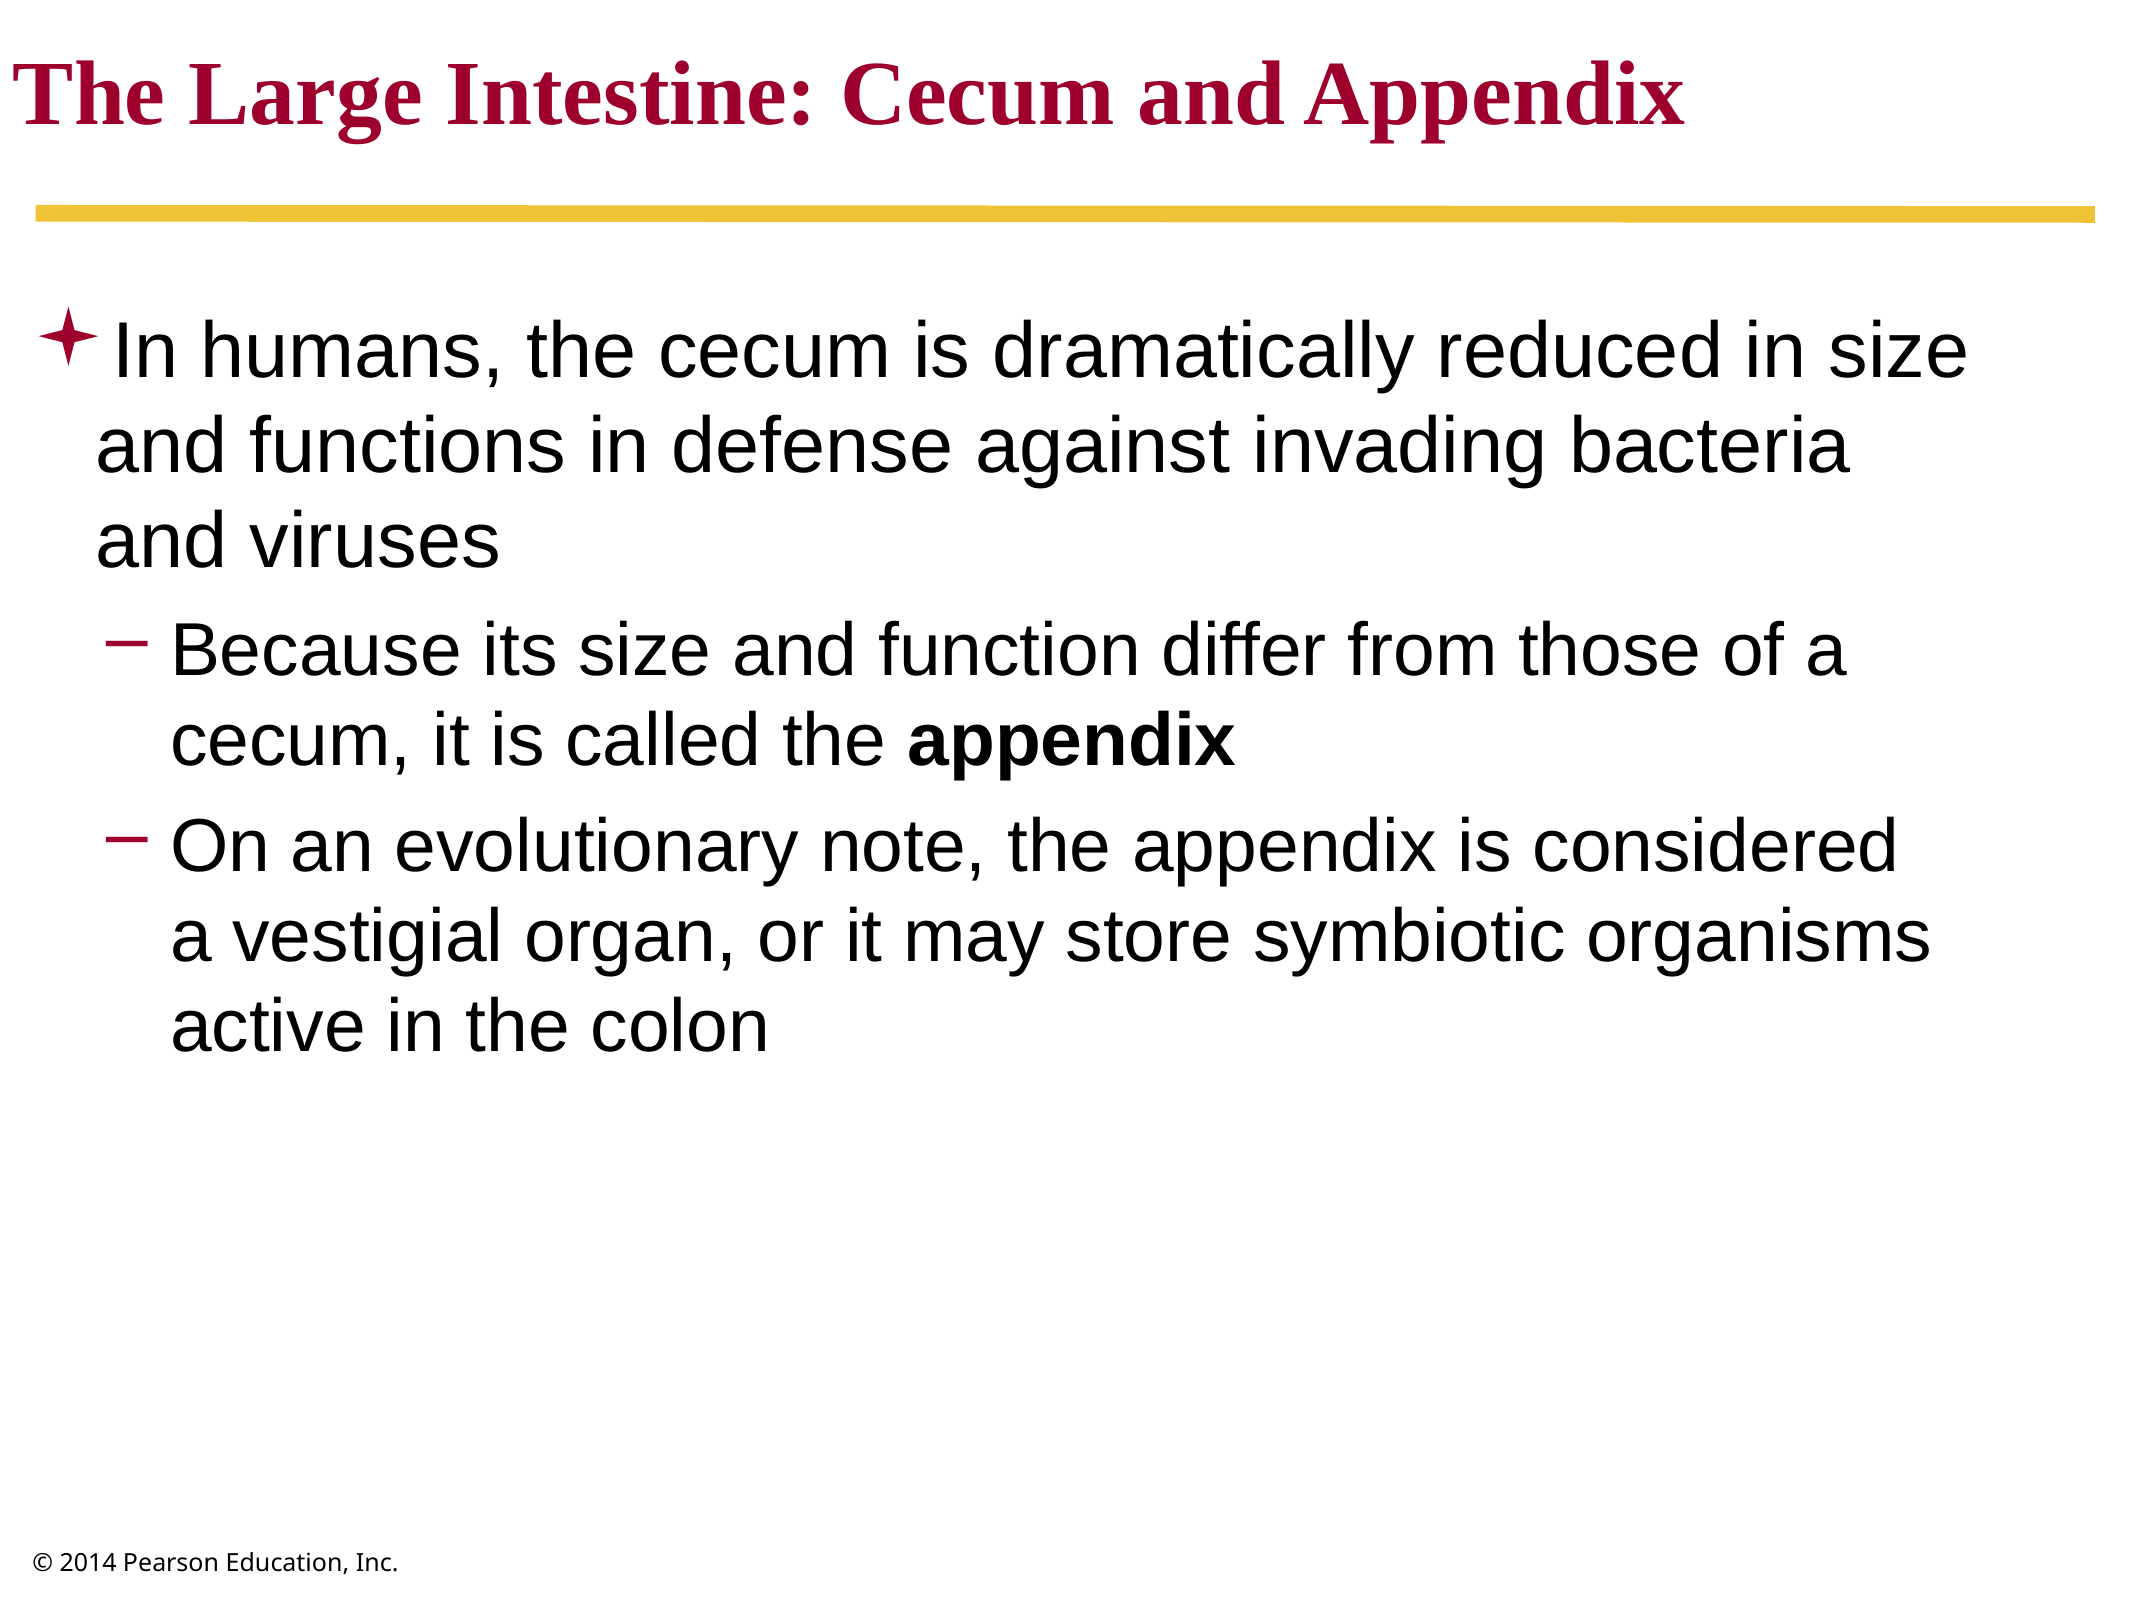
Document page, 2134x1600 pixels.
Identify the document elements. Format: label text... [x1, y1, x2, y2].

list In humans, the cecum is dramatically reduced in size and functions in defense against invading bacteria and viruses Because its size and function differ from those of a cecum, it is called the appendix On an evolutionary note, the appendix is considered a vestigial organ, or it may store symbiotic organisms active in the colon [33, 297, 2069, 1497]
title The Large Intestine: Cecum and Appendix [12, 44, 2061, 238]
